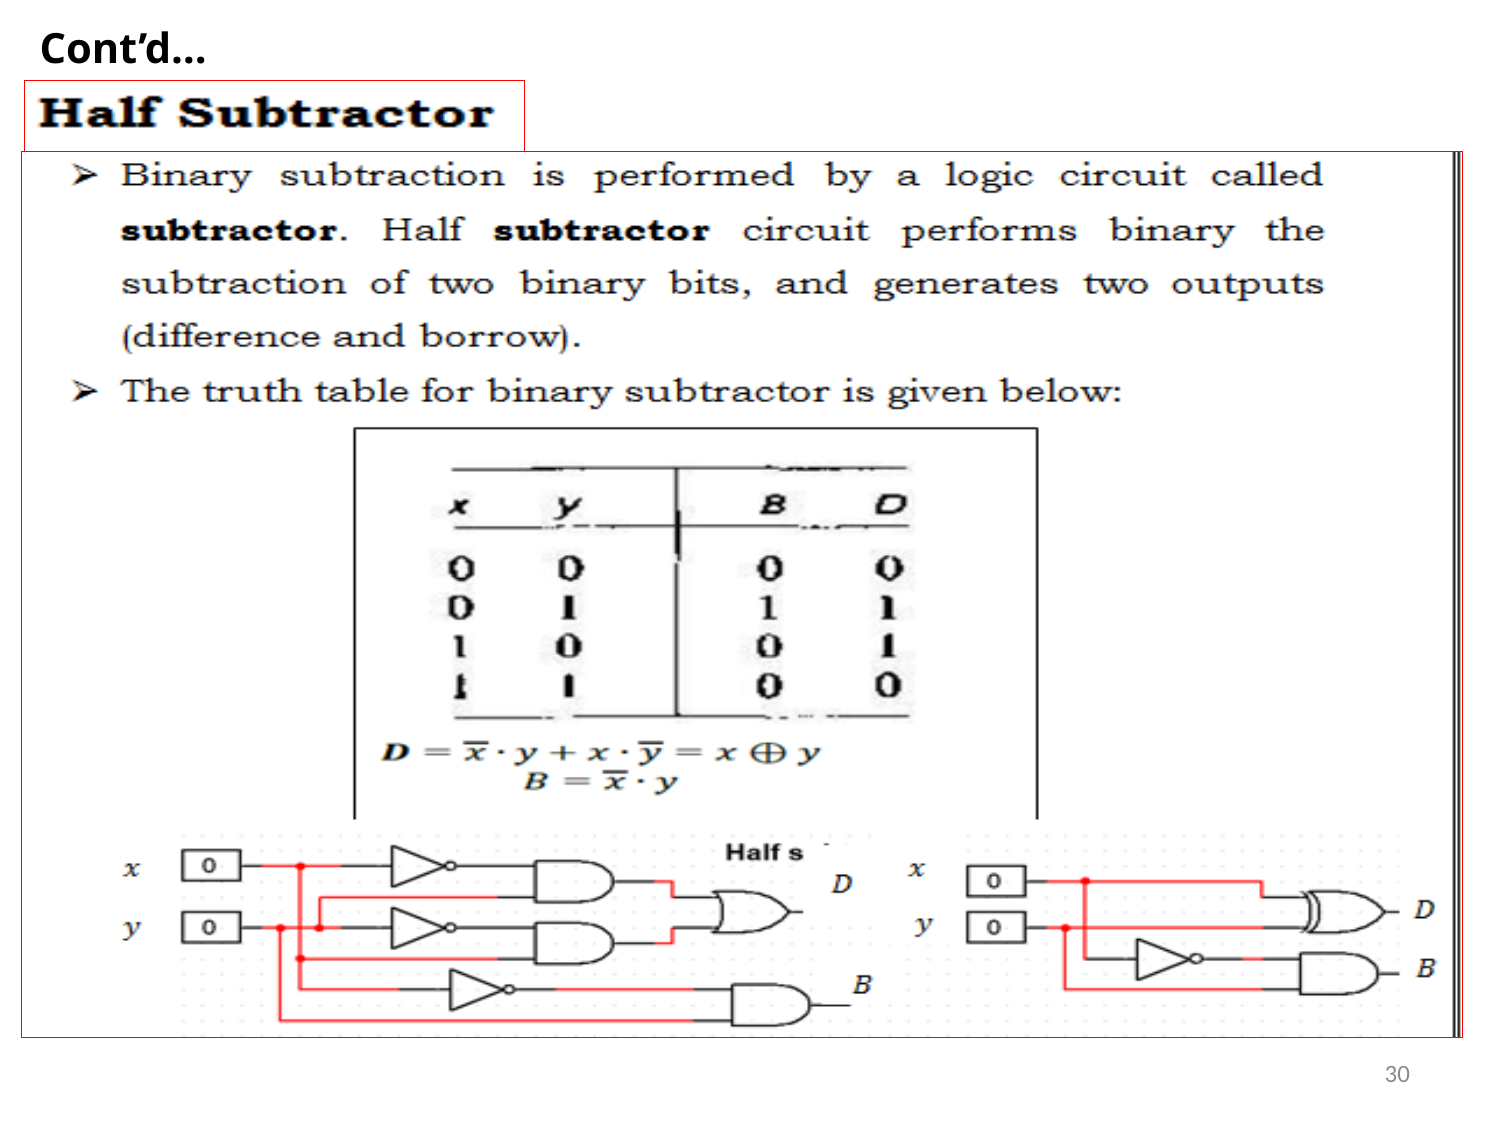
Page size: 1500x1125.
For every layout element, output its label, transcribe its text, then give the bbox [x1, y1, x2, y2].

text_box Cont’d… [24, 14, 338, 79]
picture [21, 79, 1463, 1038]
slide_number 30 [1074, 1047, 1425, 1103]
